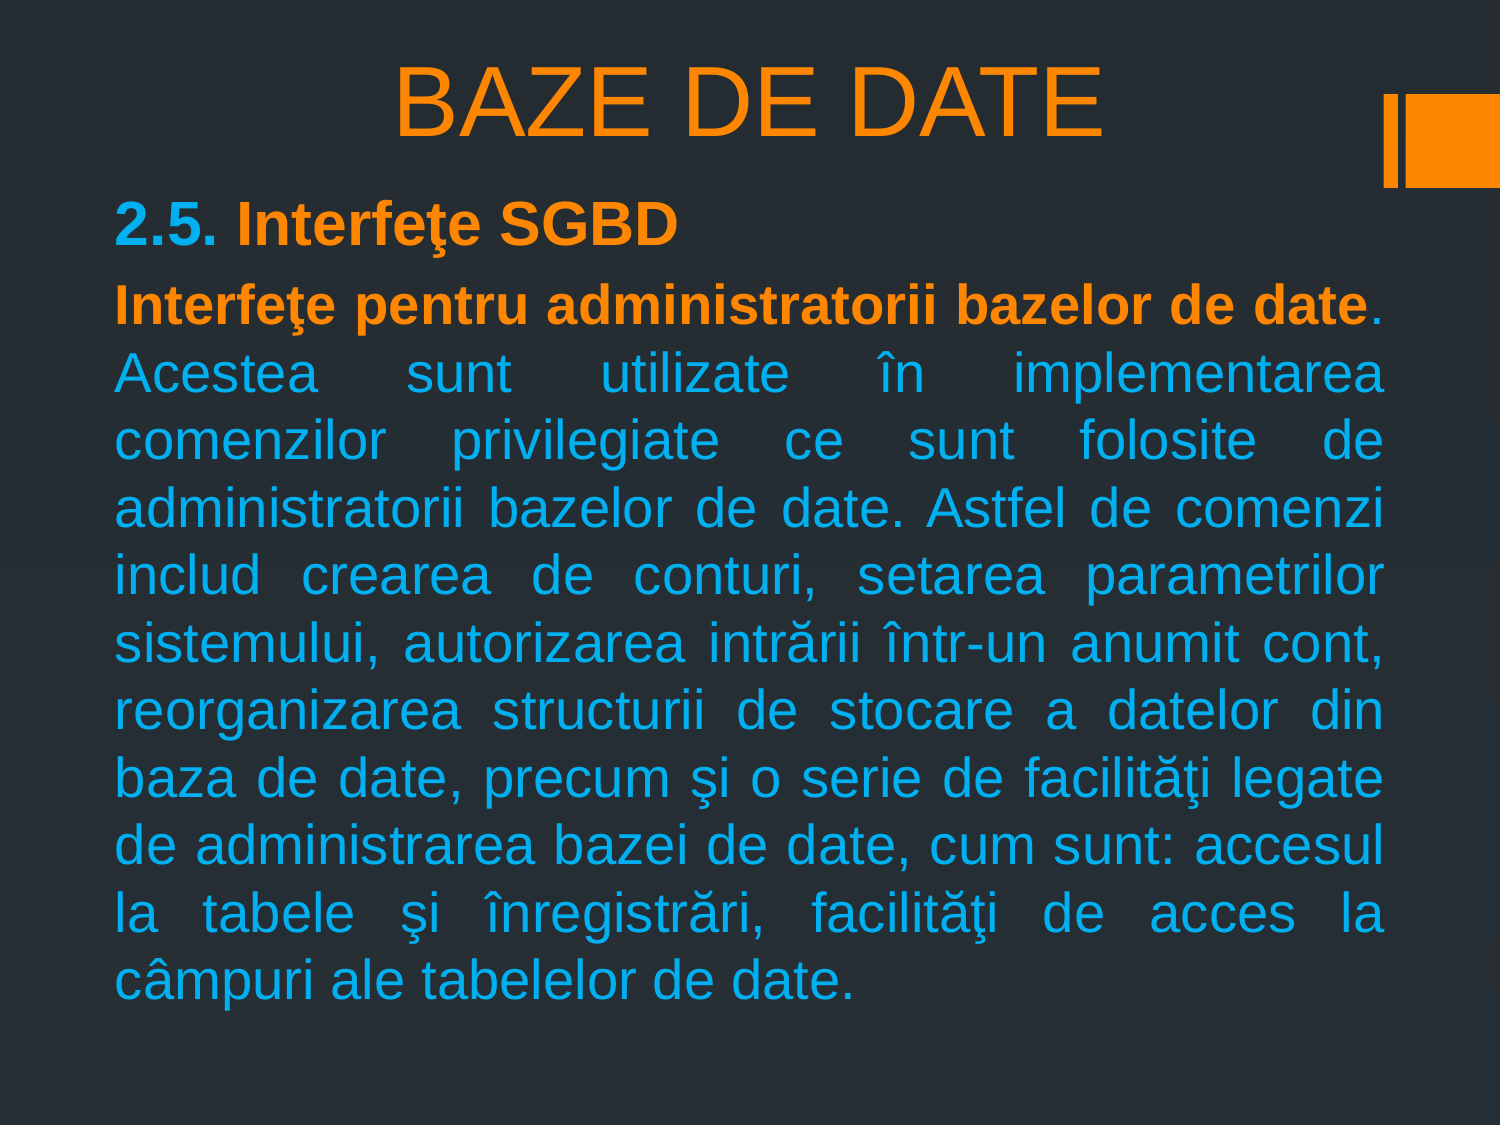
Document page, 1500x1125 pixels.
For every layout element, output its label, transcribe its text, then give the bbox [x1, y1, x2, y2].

title BAZE DE DATE [112, 0, 1388, 164]
subtitle 2.5. Interfeţe SGBD Interfeţe pentru administratorii bazelor de date. Acestea sunt utilizate în implementarea comenzilor privilegiate ce sunt folosite de administratorii bazelor de date. Astfel de comenzi includ crearea de conturi, setarea parametrilor sistemului, autorizarea intrării într-un anumit cont, reorganizarea structurii de stocare a datelor din baza de date, precum şi o serie de facilităţi legate de administrarea bazei de date, cum sunt: accesul la tabele şi înregistrări, facilităţi de acces la câmpuri ale tabelelor de date. [99, 174, 1400, 1063]
